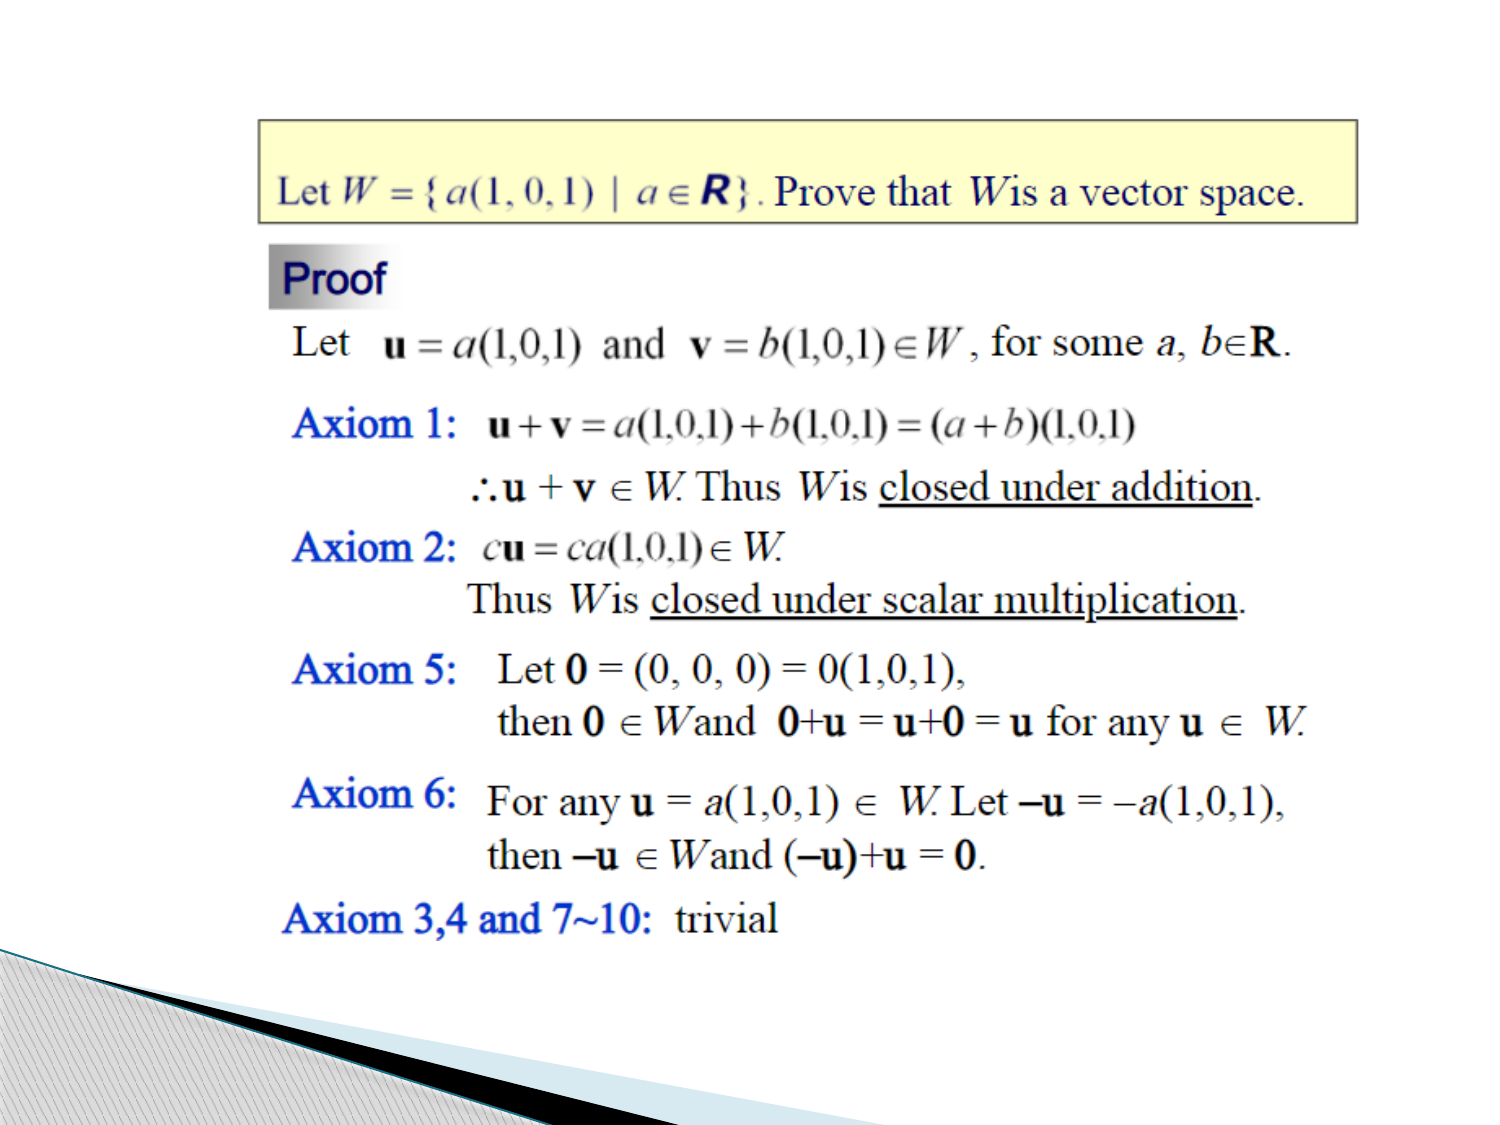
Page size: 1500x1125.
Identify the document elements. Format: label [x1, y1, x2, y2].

list [248, 113, 1371, 941]
